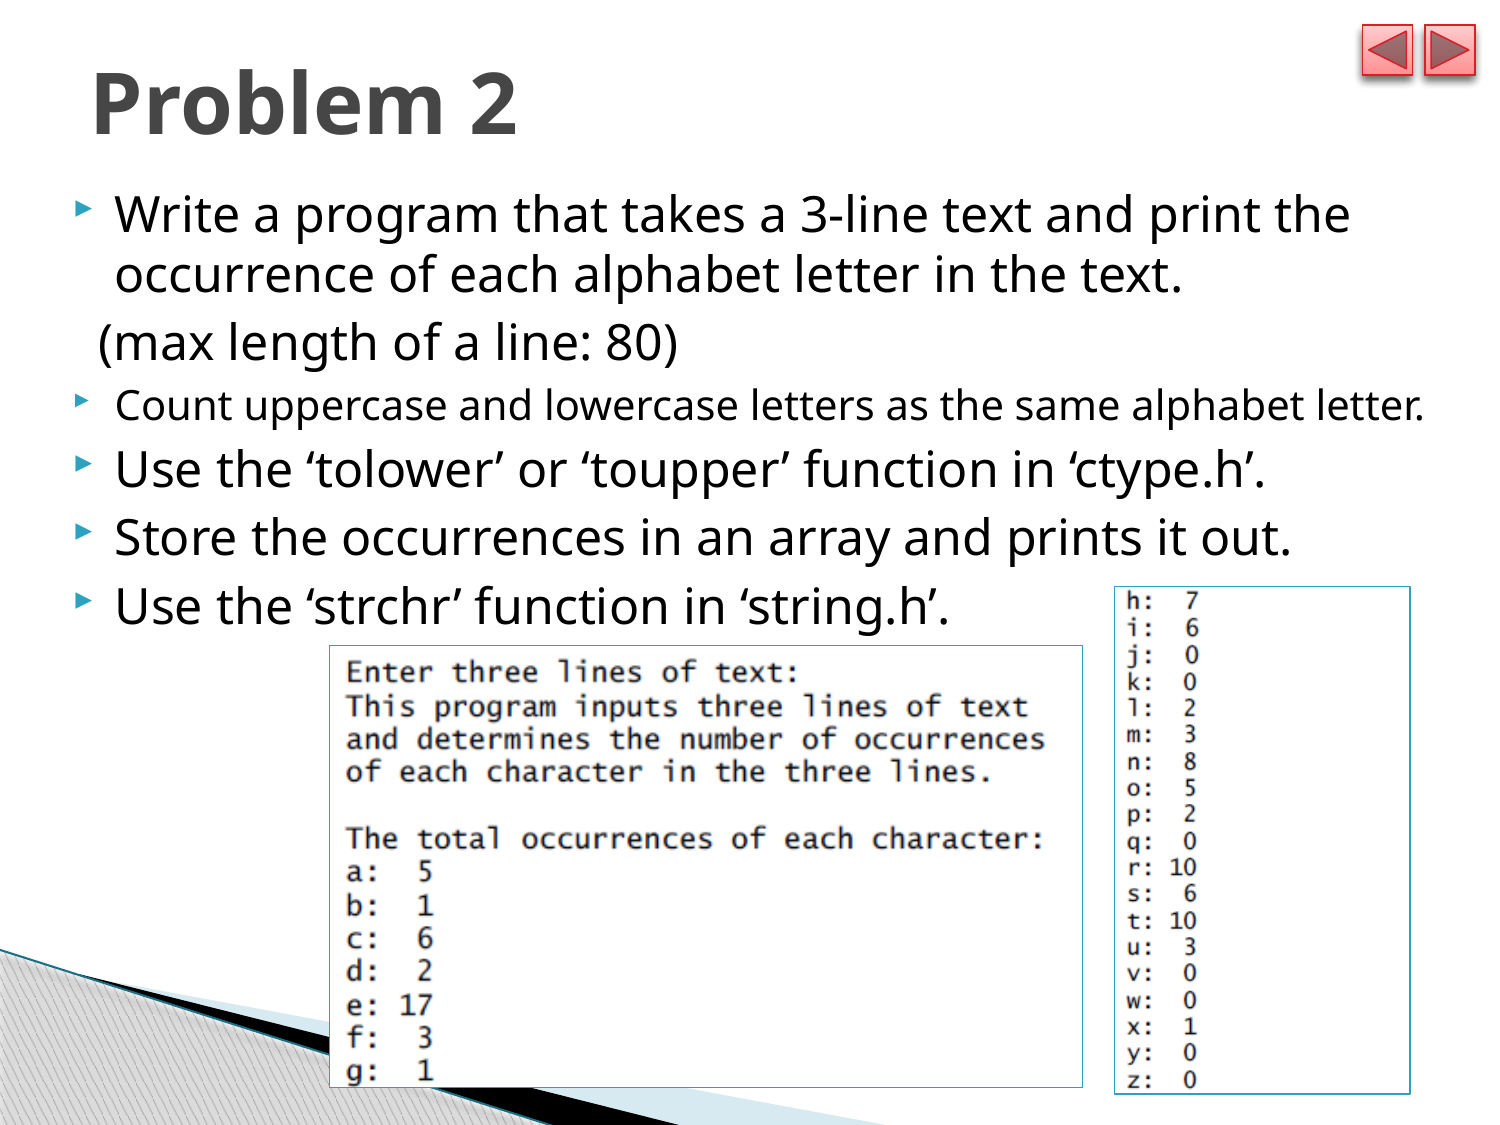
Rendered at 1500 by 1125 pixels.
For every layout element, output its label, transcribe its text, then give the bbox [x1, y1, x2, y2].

list Write a program that takes a 3-line text and print the occurrence of each alphabet letter in the text. (max length of a line: 80) Count uppercase and lowercase letters as the same alphabet letter. Use the ‘tolower’ or ‘toupper’ function in ‘ctype.h’. Store the occurrences in an array and prints it out. Use the ‘strchr’ function in ‘string.h’. [39, 174, 1488, 918]
picture [329, 645, 1083, 1088]
title Problem 2 [75, 6, 1425, 194]
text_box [1109, 586, 1461, 1104]
